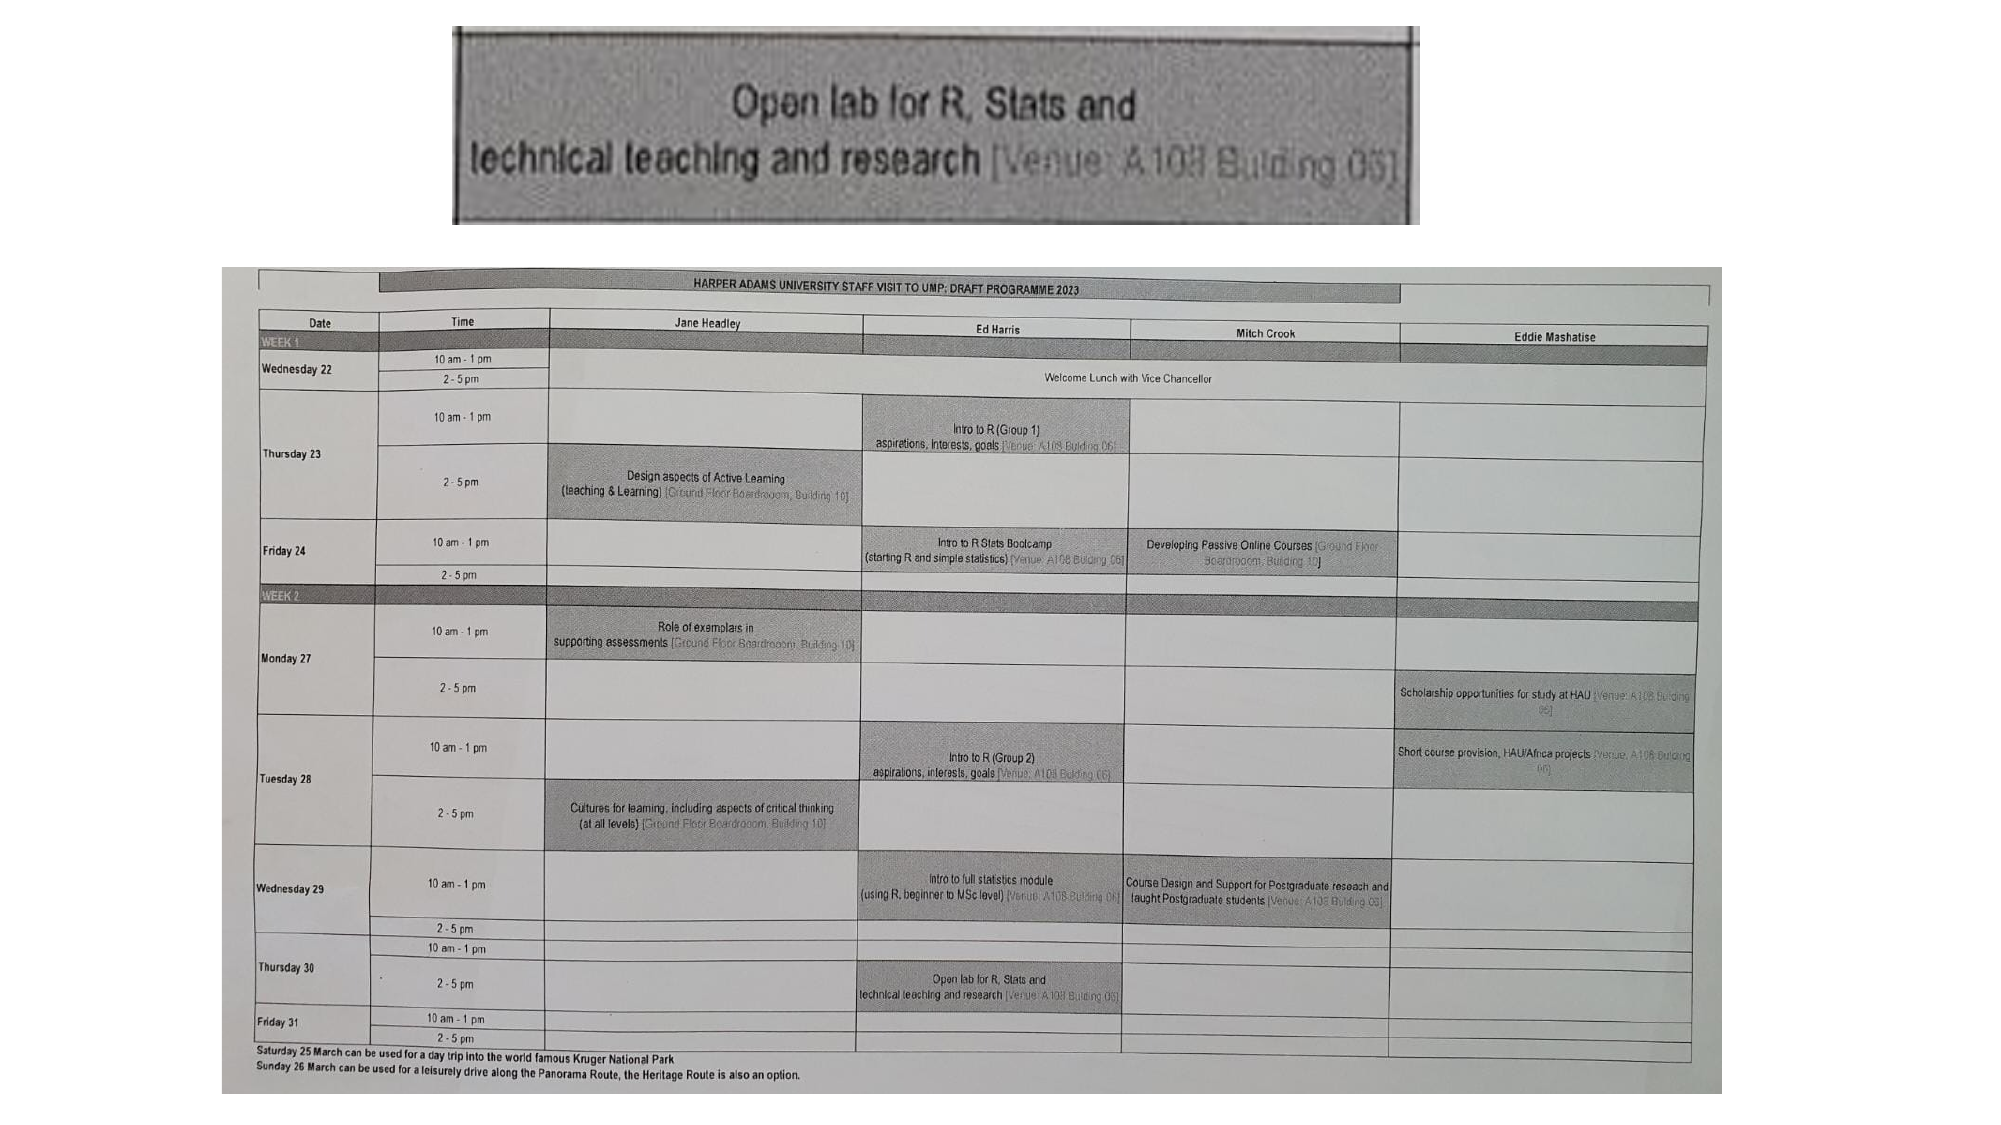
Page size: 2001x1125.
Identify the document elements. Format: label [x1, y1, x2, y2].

picture [452, 26, 1420, 225]
picture [221, 267, 1722, 1094]
